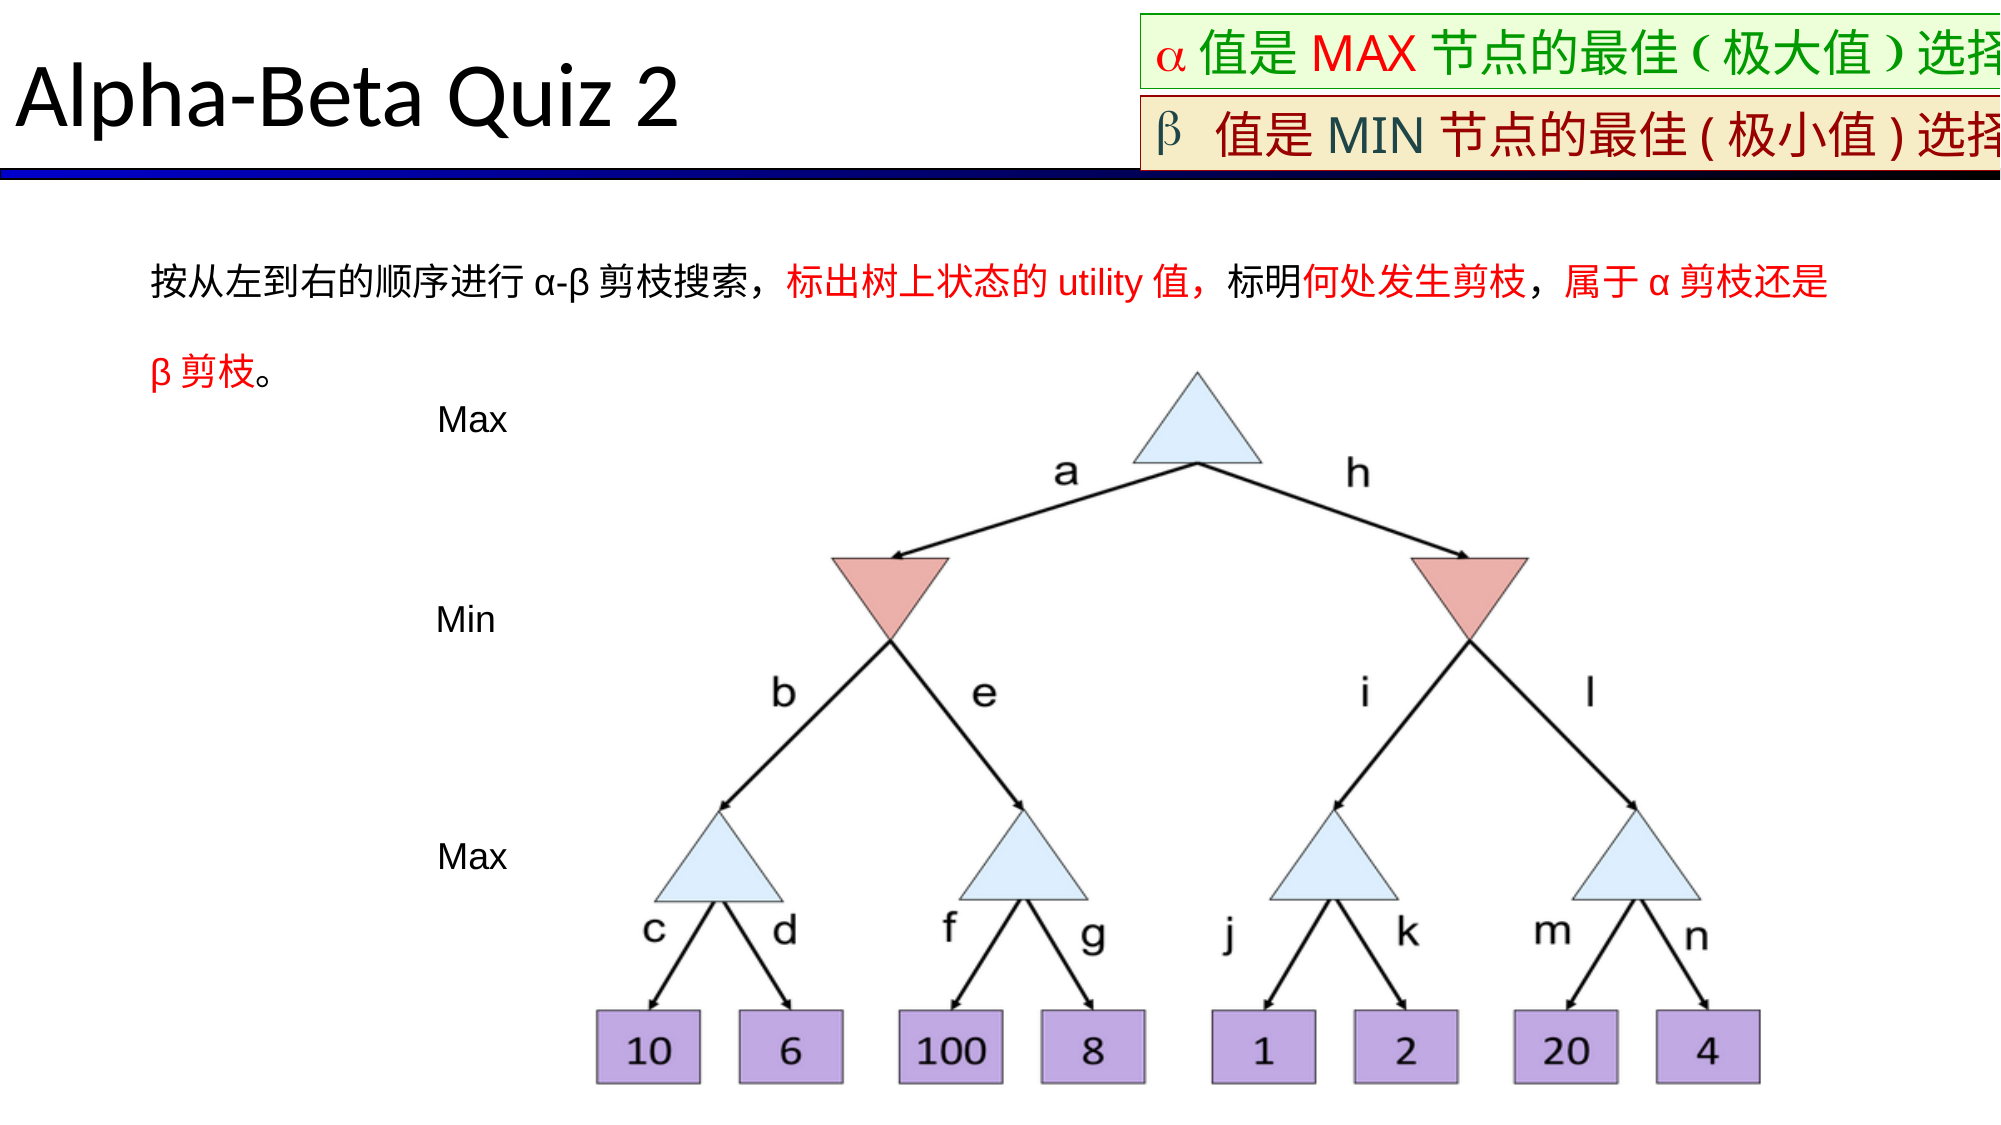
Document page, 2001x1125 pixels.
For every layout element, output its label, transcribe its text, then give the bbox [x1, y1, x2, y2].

text_box 按从左到右的顺序进行α-β剪枝搜索，标出树上状态的utility值，标明何处发生剪枝，属于α剪枝还是β剪枝。 [135, 205, 1858, 491]
text_box Max [419, 824, 526, 885]
text_box Min [412, 587, 520, 648]
text_box 值是MIN节点的最佳(极小值)选择 [1140, 95, 2000, 171]
text_box a值是MAX节点的最佳(极大值)选择 [1140, 13, 2000, 89]
title Alpha-Beta Quiz 2 [0, 0, 2000, 184]
picture [588, 349, 1771, 1098]
